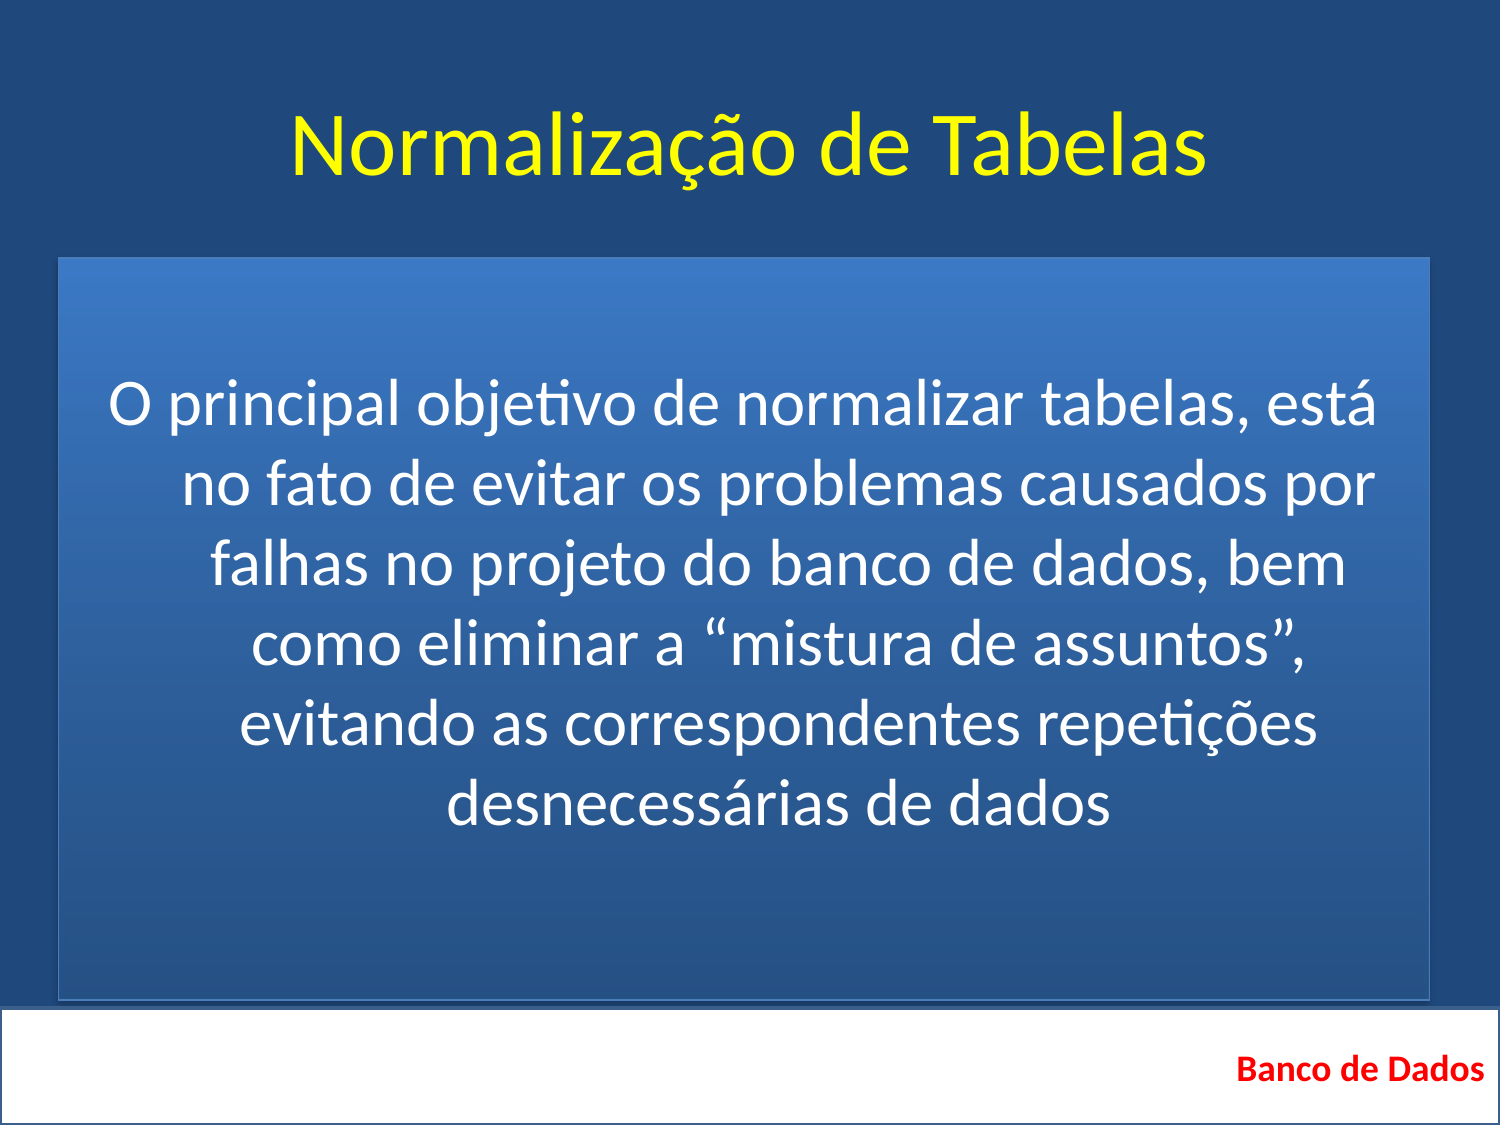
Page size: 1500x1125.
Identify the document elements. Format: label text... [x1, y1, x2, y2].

text_box Banco de Dados [0, 1006, 1500, 1125]
list O principal objetivo de normalizar tabelas, está no fato de evitar os problemas causados por falhas no projeto do banco de dados, bem como eliminar a “mistura de assuntos”, evitando as correspondentes repetições desnecessárias de dados [58, 257, 1430, 1001]
title Normalização de Tabelas [75, 45, 1425, 233]
